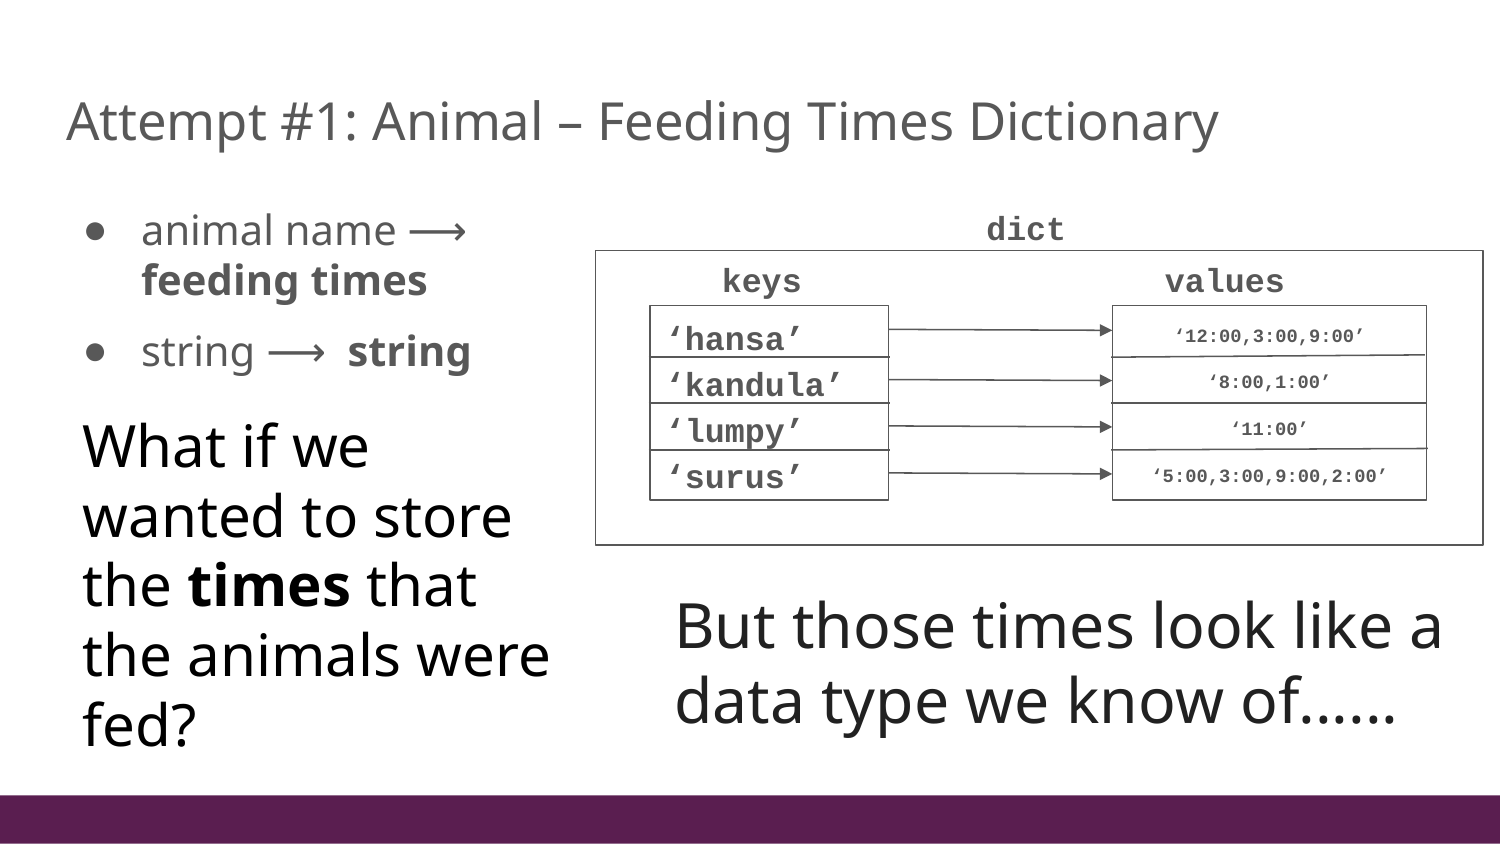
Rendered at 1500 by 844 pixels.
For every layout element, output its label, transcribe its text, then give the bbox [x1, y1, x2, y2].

text_box But those times look like a data type we know of...... [659, 570, 1473, 751]
text_box What if we wanted to store the times that the animals were fed? [67, 393, 586, 774]
title Attempt #1: Animal – Feeding Times Dictionary [50, 72, 1450, 168]
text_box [595, 191, 1484, 546]
text_box animal name ⟶ feeding times string ⟶ string [51, 188, 570, 750]
